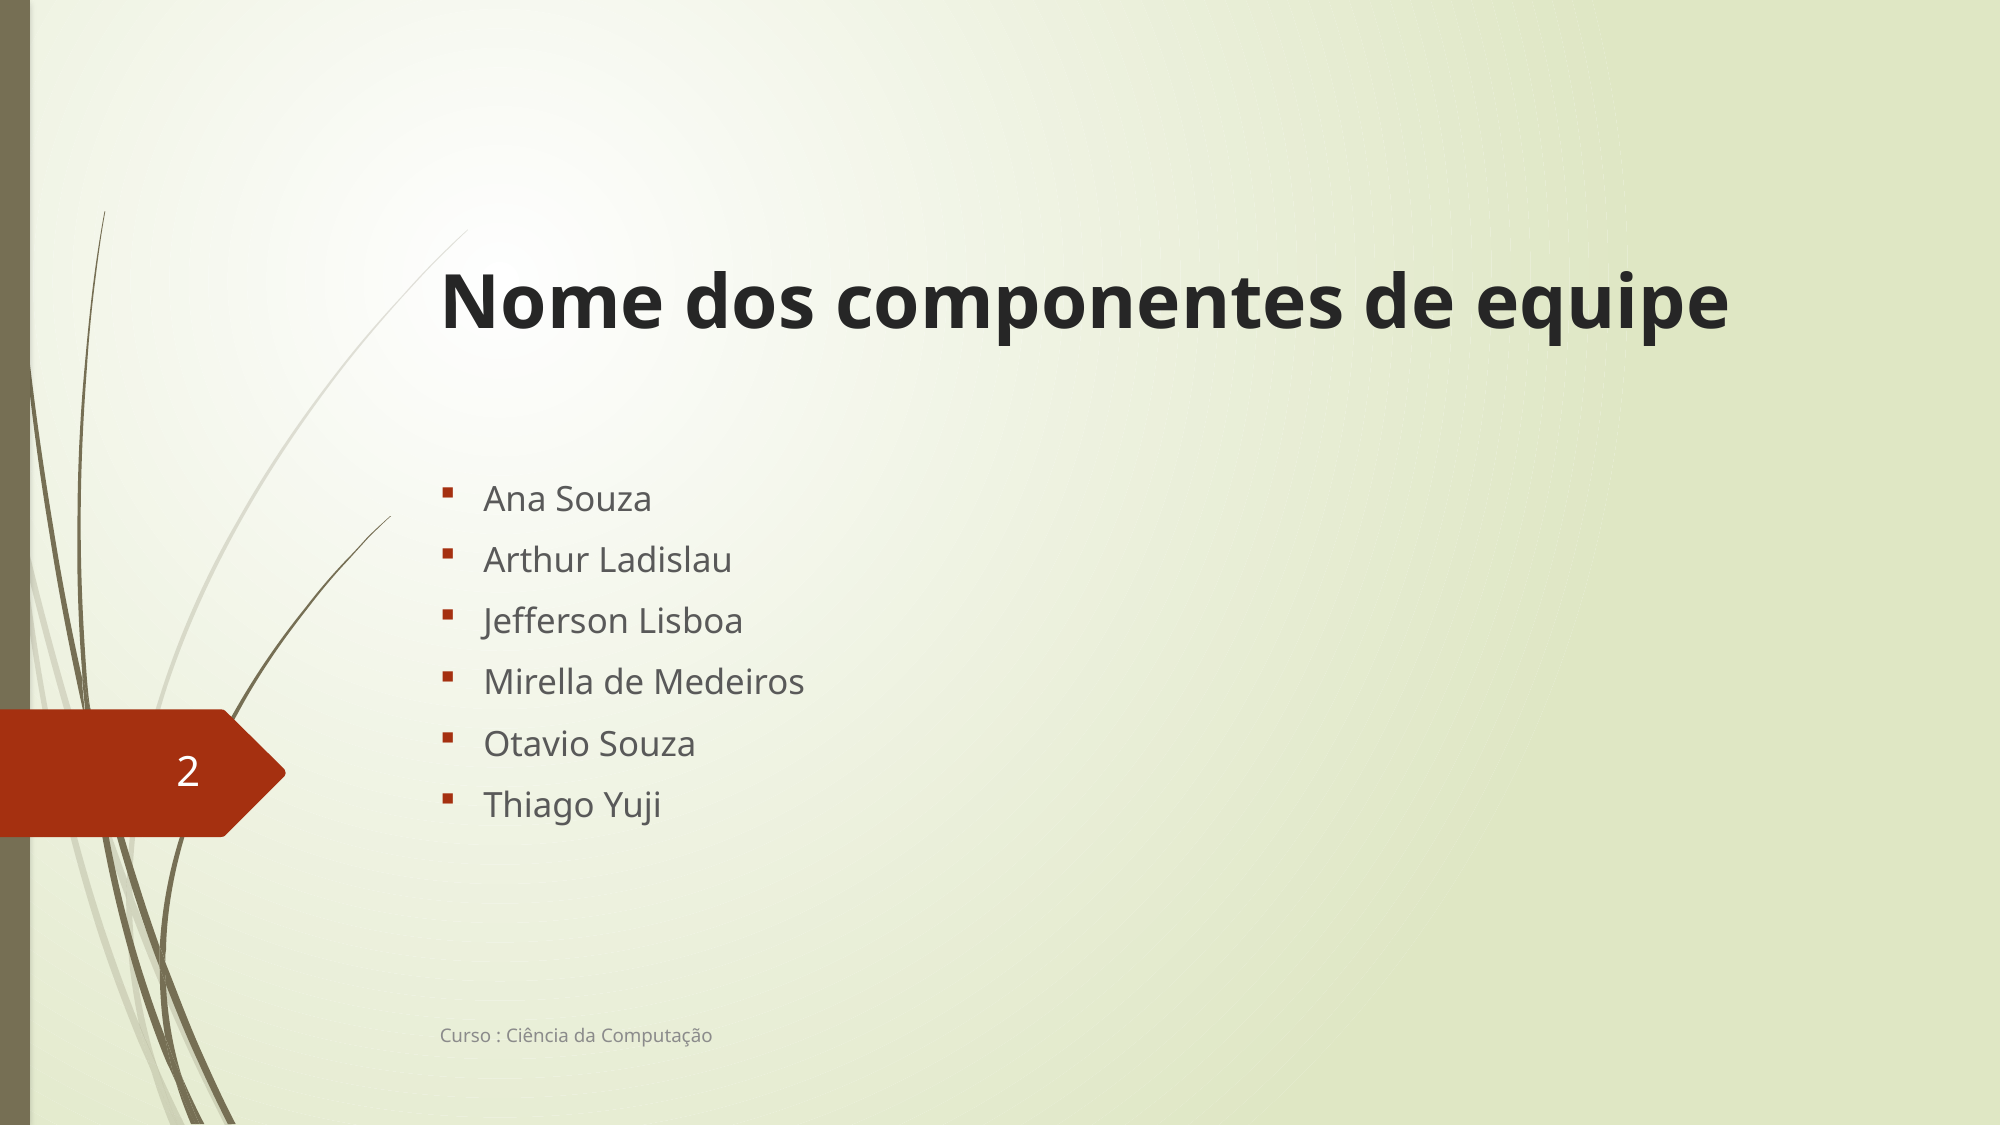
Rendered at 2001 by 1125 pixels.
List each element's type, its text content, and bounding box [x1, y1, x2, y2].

slide_number 2 [87, 743, 216, 803]
footer Curso : Ciência da Computação [424, 1006, 1675, 1067]
title Nome dos componentes de equipe [424, 0, 1888, 352]
subtitle Ana Souza Arthur Ladislau Jefferson Lisboa Mirella de Medeiros Otavio Souza Thiago Yuji [424, 468, 1888, 833]
